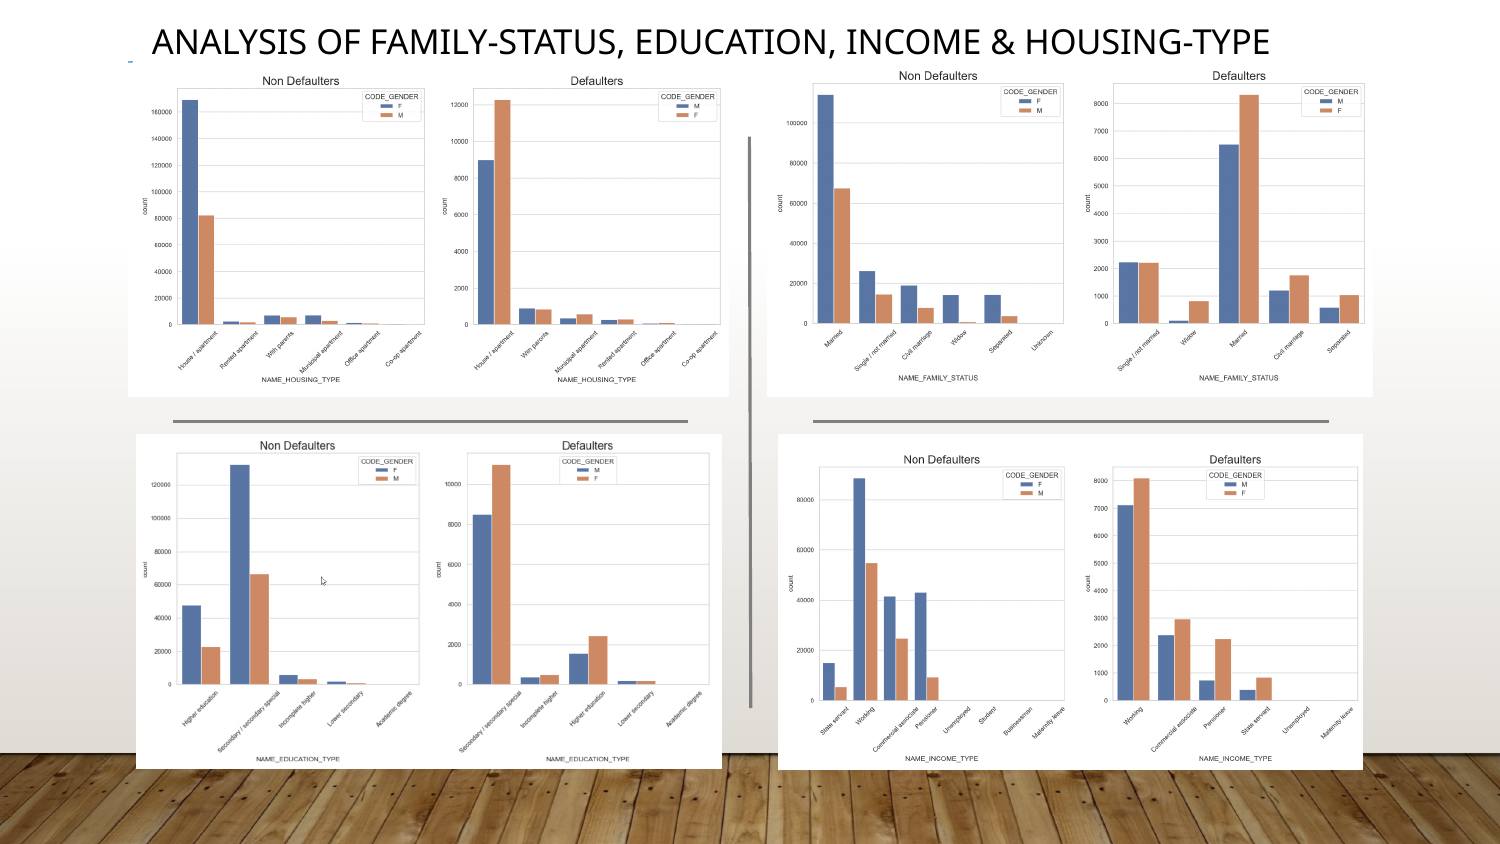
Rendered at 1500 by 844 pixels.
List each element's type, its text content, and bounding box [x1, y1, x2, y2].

picture [0, 433, 1500, 844]
picture [767, 61, 1374, 397]
text_box Analysis of family-status, education, income & housing-type [136, 0, 1300, 62]
picture [128, 61, 730, 397]
